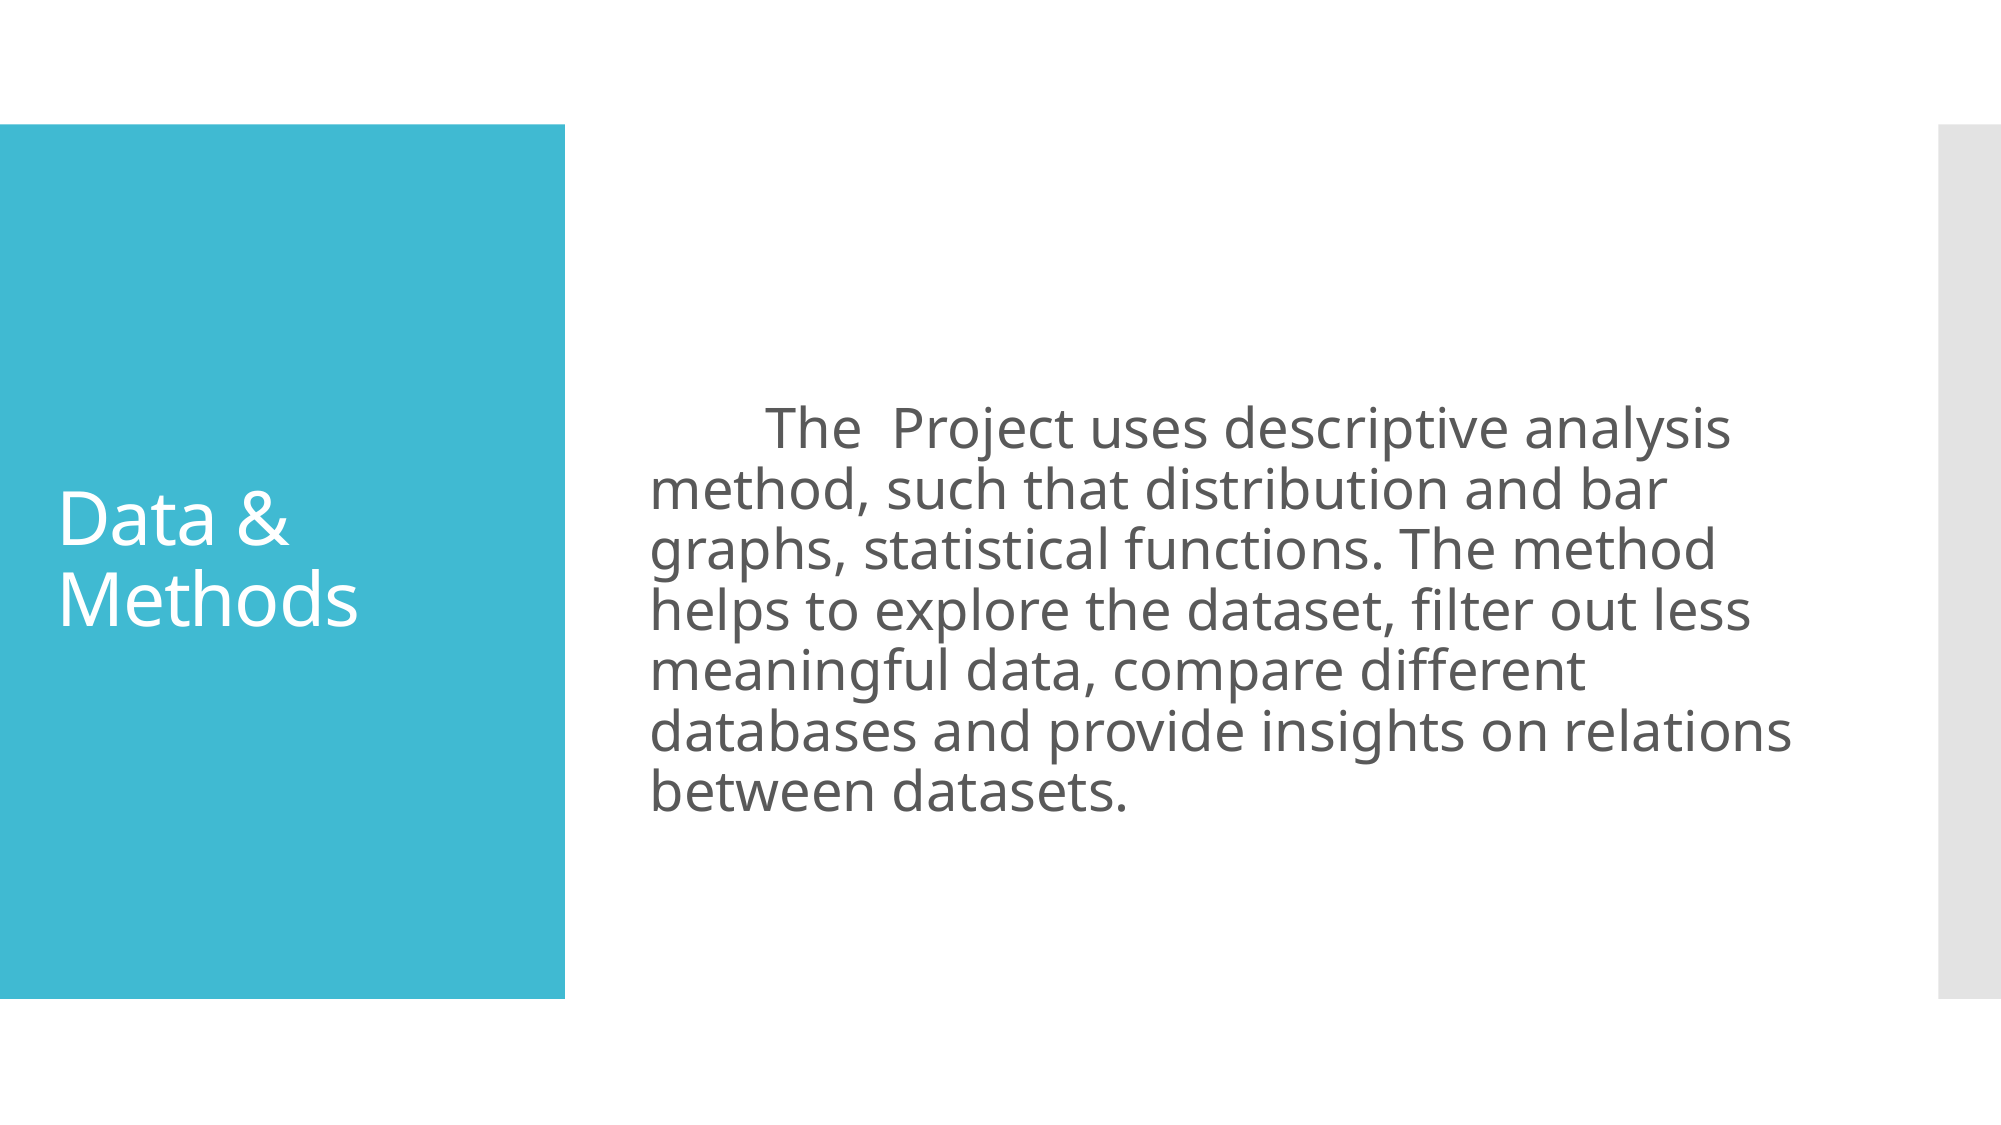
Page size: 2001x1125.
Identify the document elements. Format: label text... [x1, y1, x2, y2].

list The Project uses descriptive analysis method, such that distribution and bar graphs, statistical functions. The method helps to explore the dataset, filter out less meaningful data, compare different databases and provide insights on relations between datasets. [634, 141, 1835, 982]
title Data & Methods [41, 184, 525, 940]
